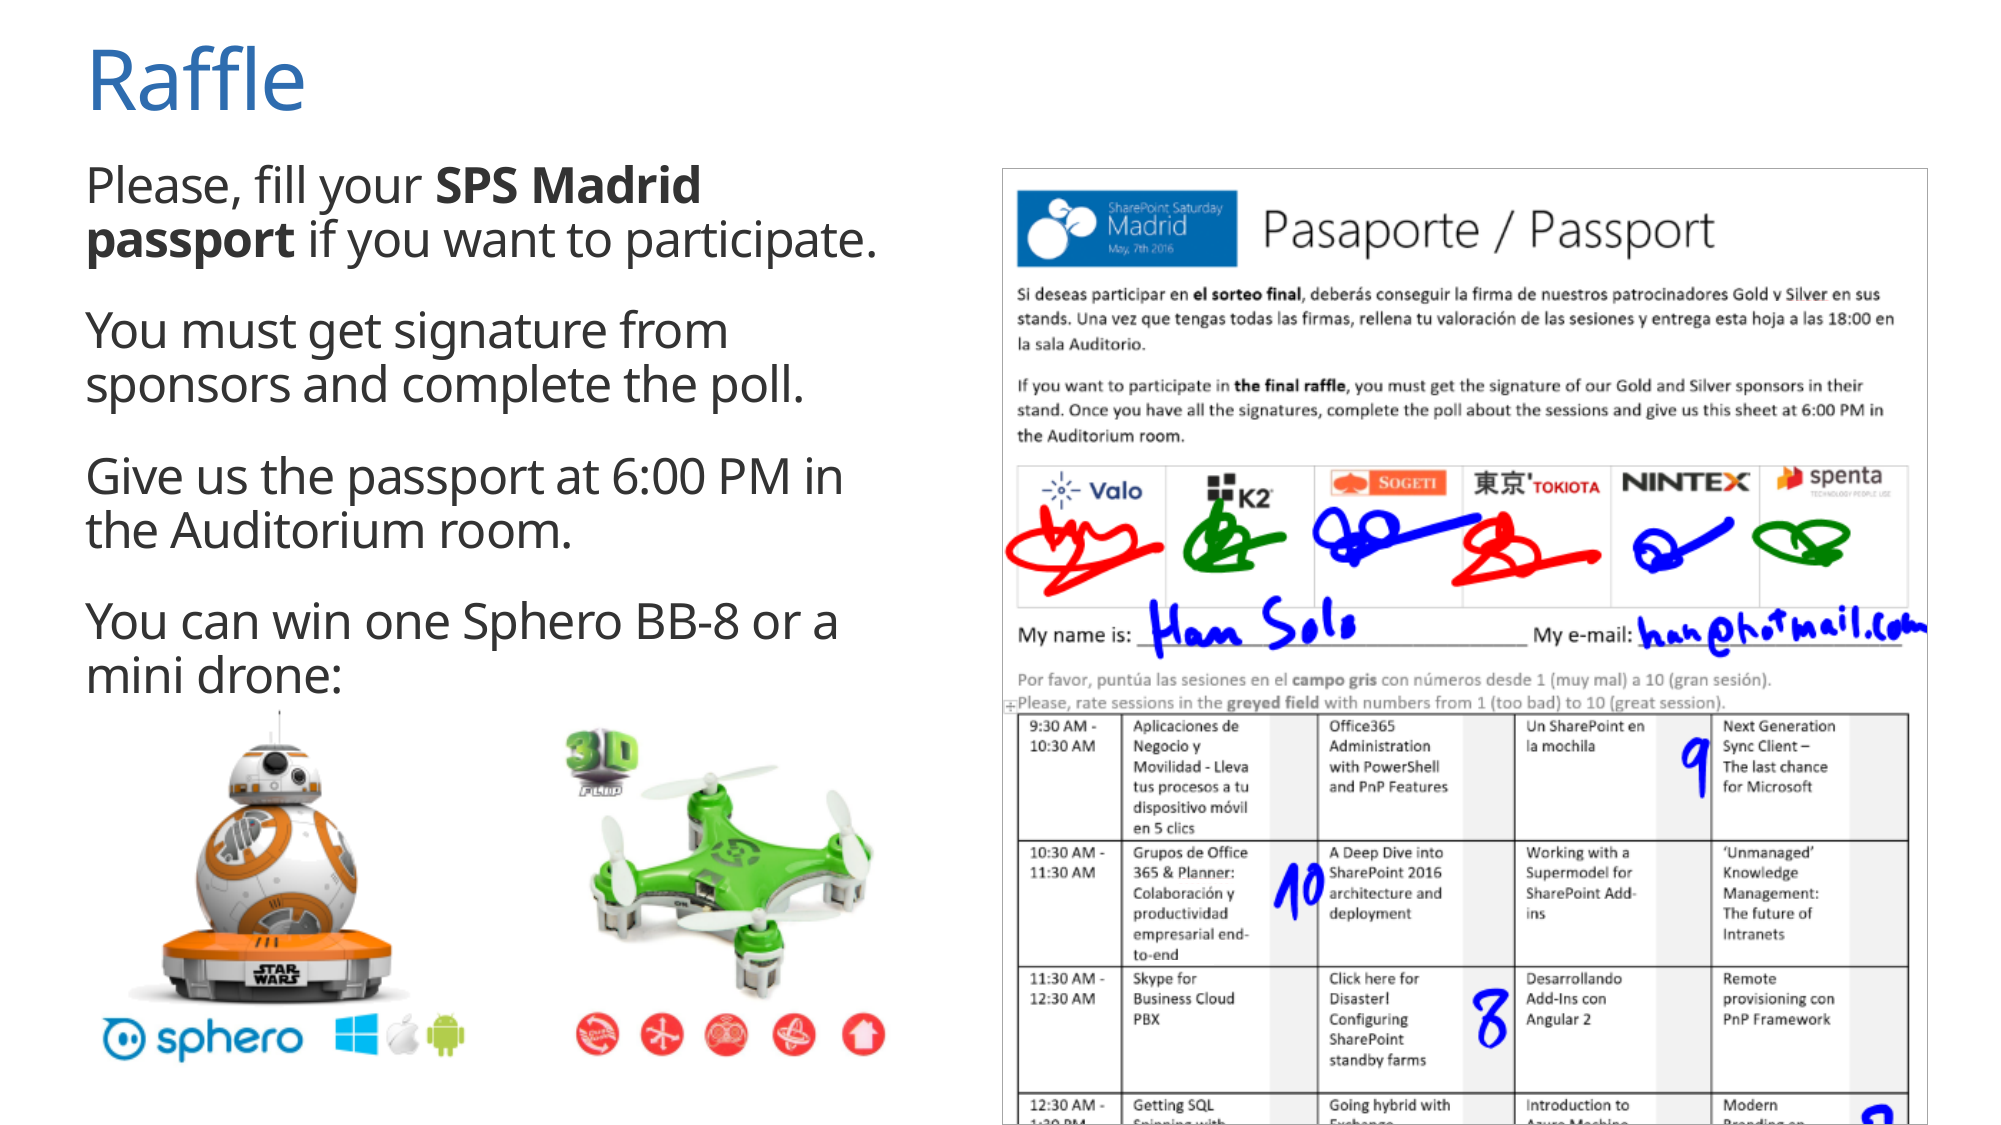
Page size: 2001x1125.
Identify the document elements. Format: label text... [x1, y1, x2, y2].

picture [21, 637, 985, 1083]
list Please, fill your SPS Madrid passport if you want to participate. You must get signature from sponsors and complete the poll. Give us the passport at 6:00 PM in the Auditorium room. You can win one Sphero BB-8 or a mini drone: [85, 160, 897, 637]
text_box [1001, 168, 1928, 1125]
title Raffle [85, 37, 1915, 161]
